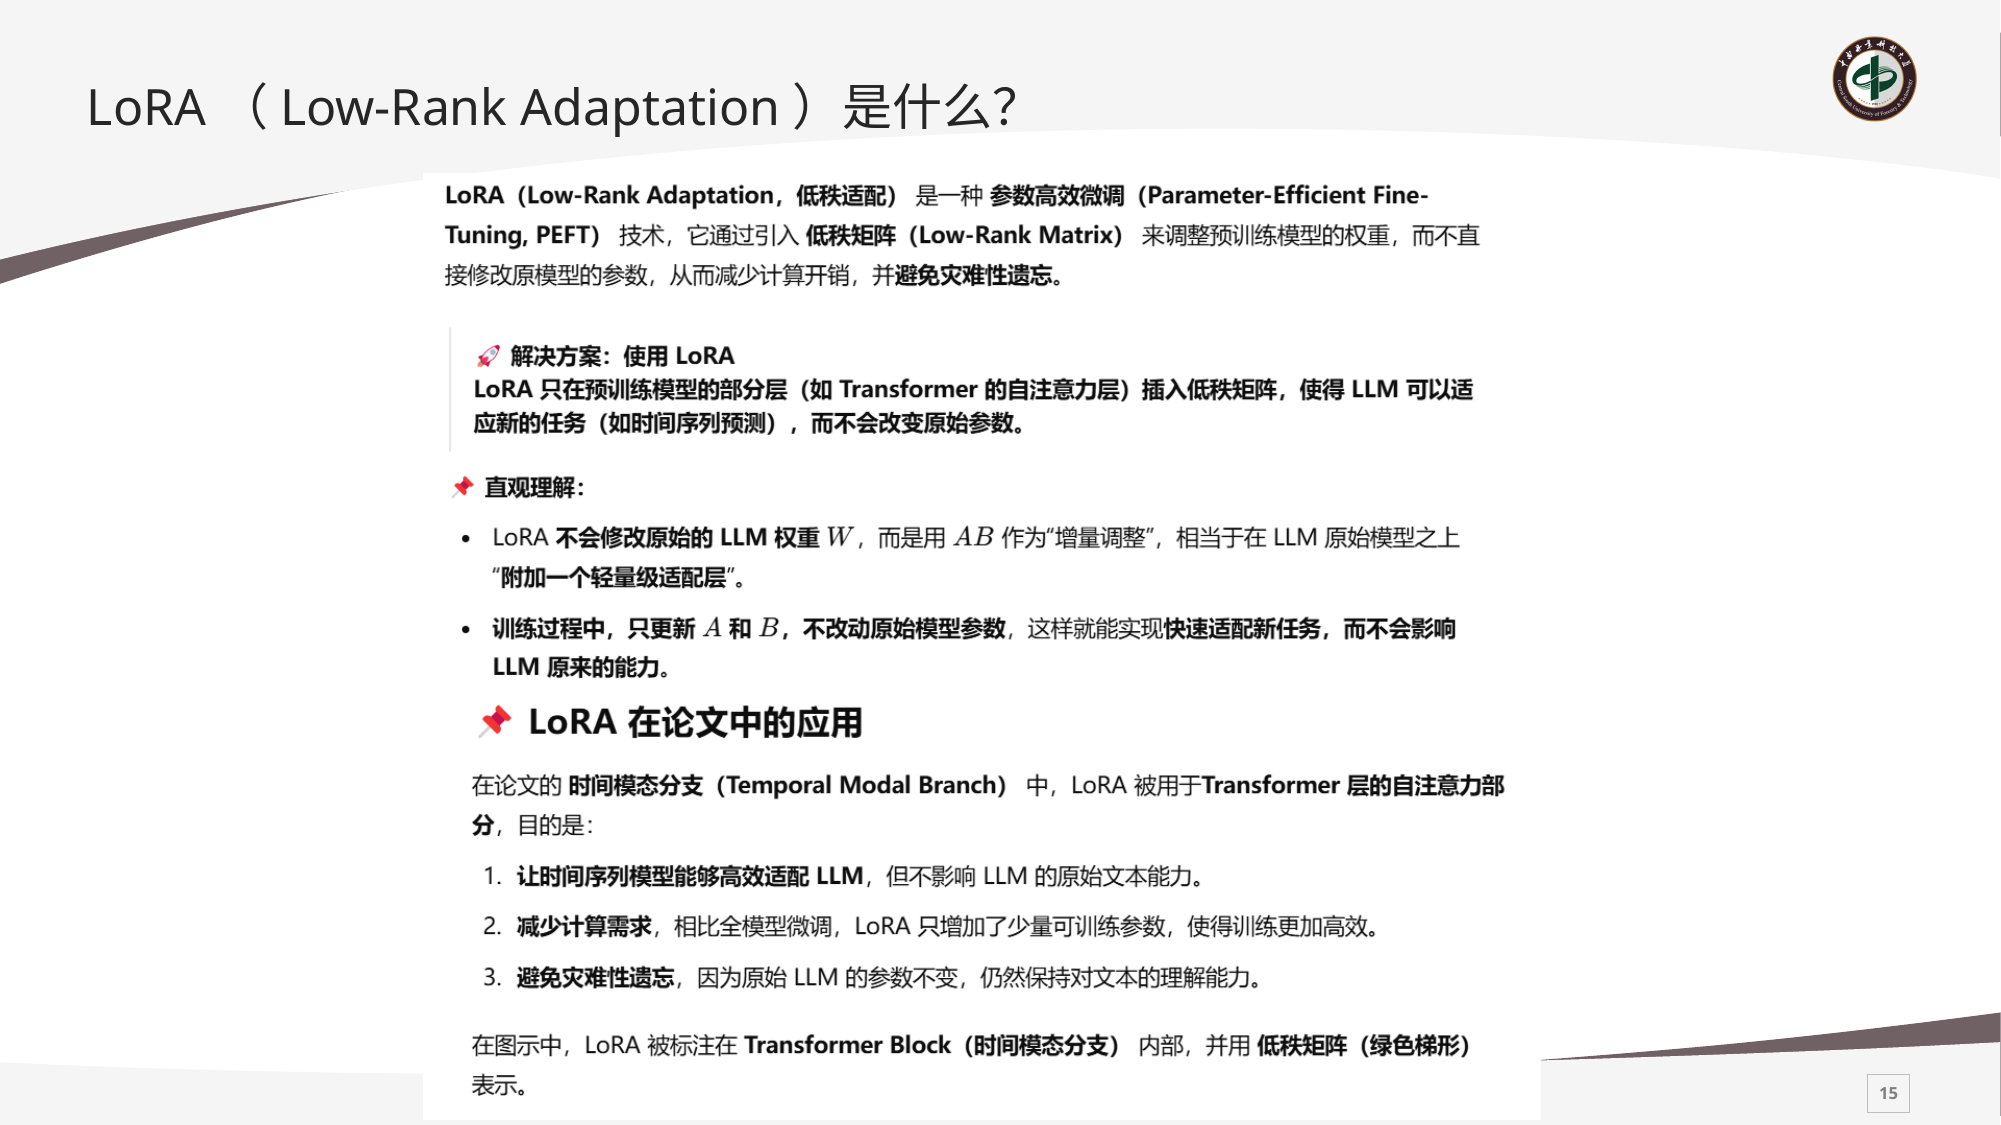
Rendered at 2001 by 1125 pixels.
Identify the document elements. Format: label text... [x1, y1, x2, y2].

title LoRA（Low-Rank Adaptation）是什么？ [72, 74, 1844, 193]
picture [422, 173, 1493, 305]
picture [422, 316, 1518, 465]
picture [1831, 35, 1918, 123]
picture [422, 466, 1541, 1120]
